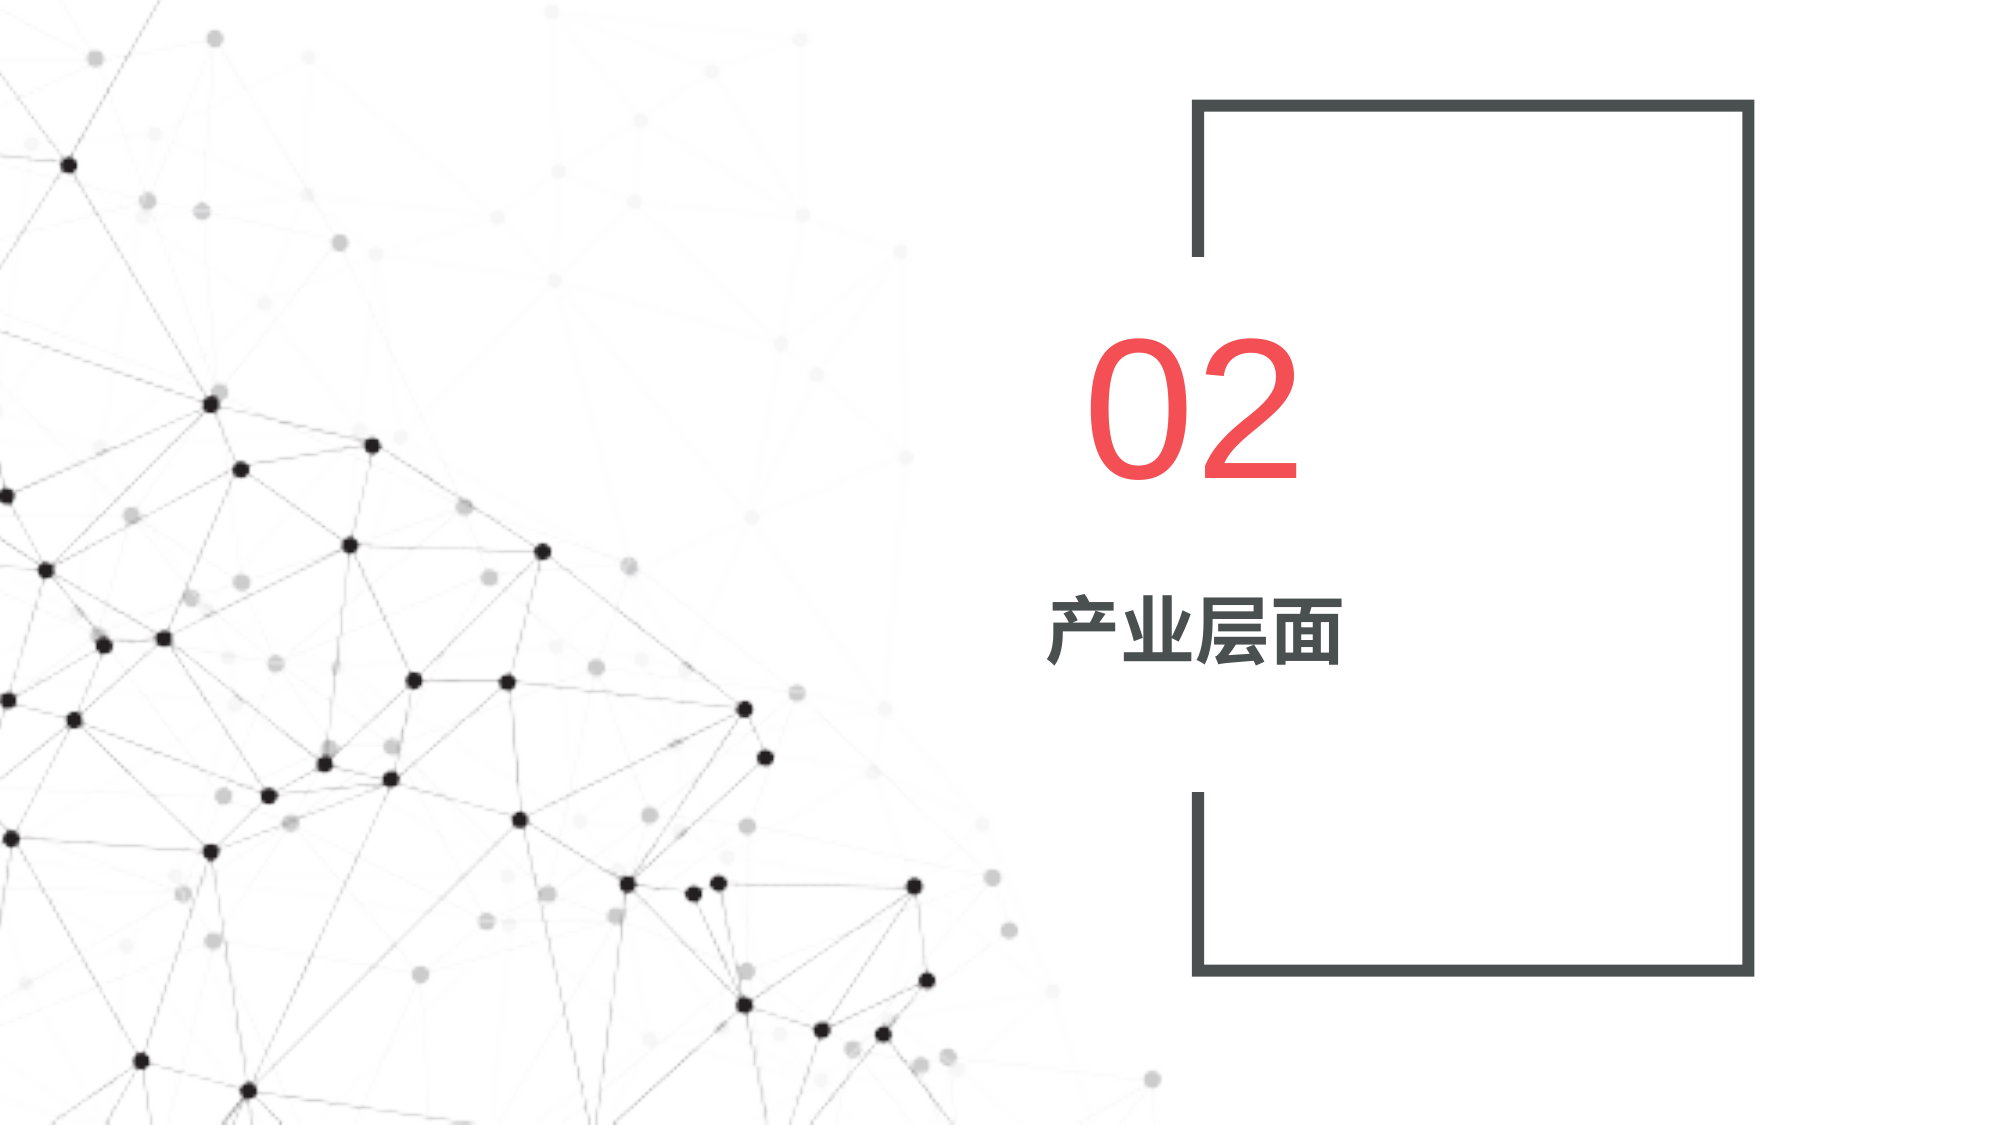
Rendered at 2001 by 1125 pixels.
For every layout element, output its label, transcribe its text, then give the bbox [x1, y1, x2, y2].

text_box [1246, 99, 1756, 978]
text_box 产业层面 [1246, 575, 1590, 681]
text_box 02 [1246, 271, 1474, 527]
picture [0, 0, 1246, 1125]
